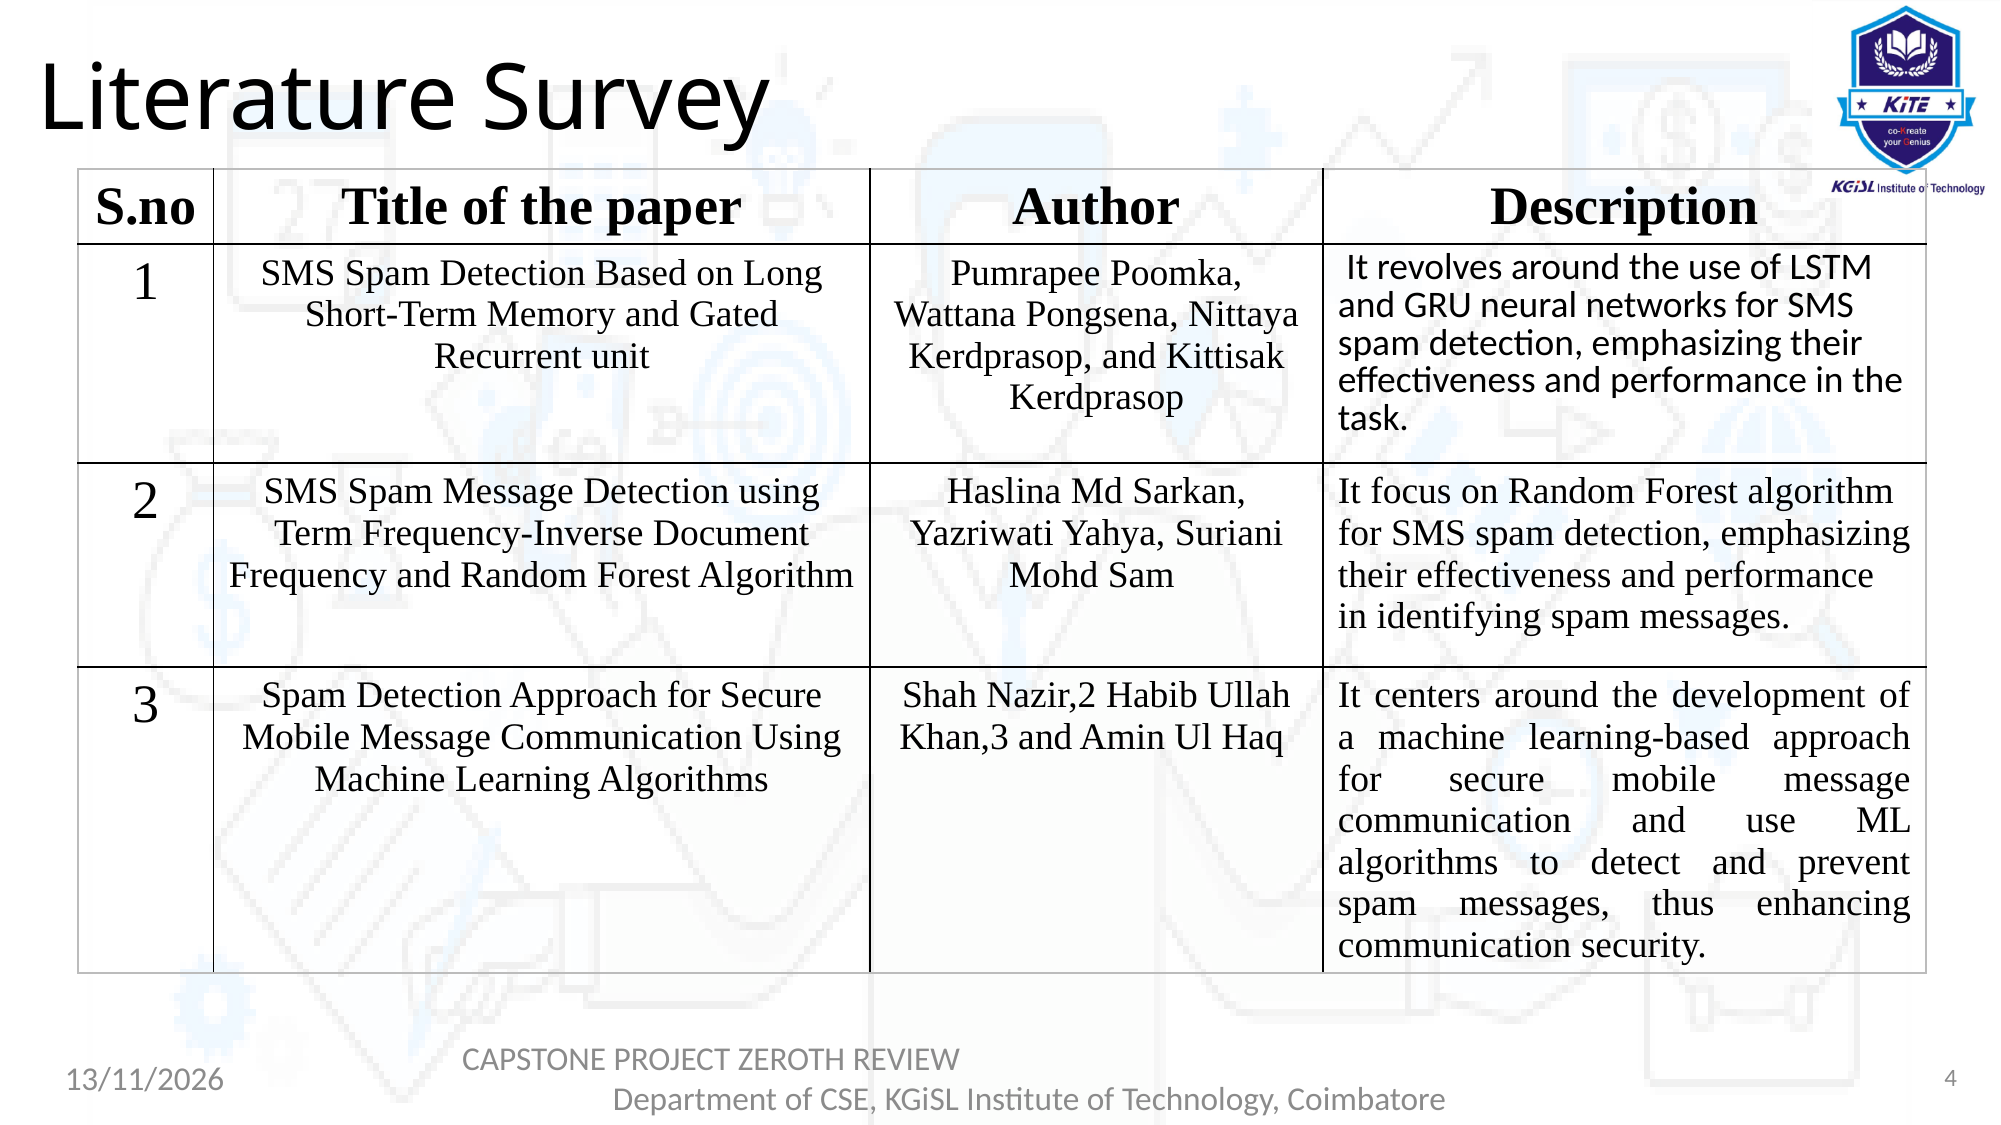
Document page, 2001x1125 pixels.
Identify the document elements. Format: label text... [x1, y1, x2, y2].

table_cell SMS Spam Detection Based on Long Short-Term Memory and Gated Recurrent unit [214, 245, 869, 462]
table_cell SMS Spam Message Detection using Term Frequency-Inverse Document Frequency and Random Forest Algorithm [214, 464, 869, 666]
table_cell Pumrapee Poomka, Wattana Pongsena, Nittaya Kerdprasop, and Kittisak Kerdprasop [871, 245, 1322, 462]
table_header S.no [79, 170, 213, 243]
table_header Author [871, 170, 1322, 243]
table_cell It revolves around the use of LSTM and GRU neural networks for SMS spam detection, emphasizing their effectiveness and performance in the task. [1324, 245, 1925, 462]
slide_number 4 [1880, 1046, 1973, 1107]
table_cell 1 [79, 245, 213, 462]
title Literature Survey [22, 53, 1748, 157]
table_header Description [1324, 170, 1925, 243]
table_header Title of the paper [214, 170, 869, 243]
table_cell Shah Nazir,2 Habib Ullah Khan,3 and Amin Ul Haq [871, 668, 1322, 972]
table_cell 2 [79, 464, 213, 666]
table_cell 3 [79, 668, 213, 972]
table_cell Haslina Md Sarkan, Yazriwati Yahya, Suriani Mohd Sam [871, 464, 1322, 666]
table_cell It focus on Random Forest algorithm for SMS spam detection, emphasizing their effectiveness and performance in identifying spam messages. [1324, 464, 1925, 666]
picture [1812, 0, 2000, 198]
table_cell It centers around the development of a machine learning-based approach for secure mobile message communication and use ML algorithms to detect and prevent spam messages, thus enhancing communication security. [1324, 668, 1925, 972]
table_cell Spam Detection Approach for Secure Mobile Message Communication Using Machine Learning Algorithms [214, 668, 869, 972]
footer CAPSTONE PROJECT ZEROTH REVIEW Department of CSE, KGiSL Institute of Technology, Coimbatore [444, 1047, 1555, 1108]
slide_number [49, 1047, 268, 1108]
